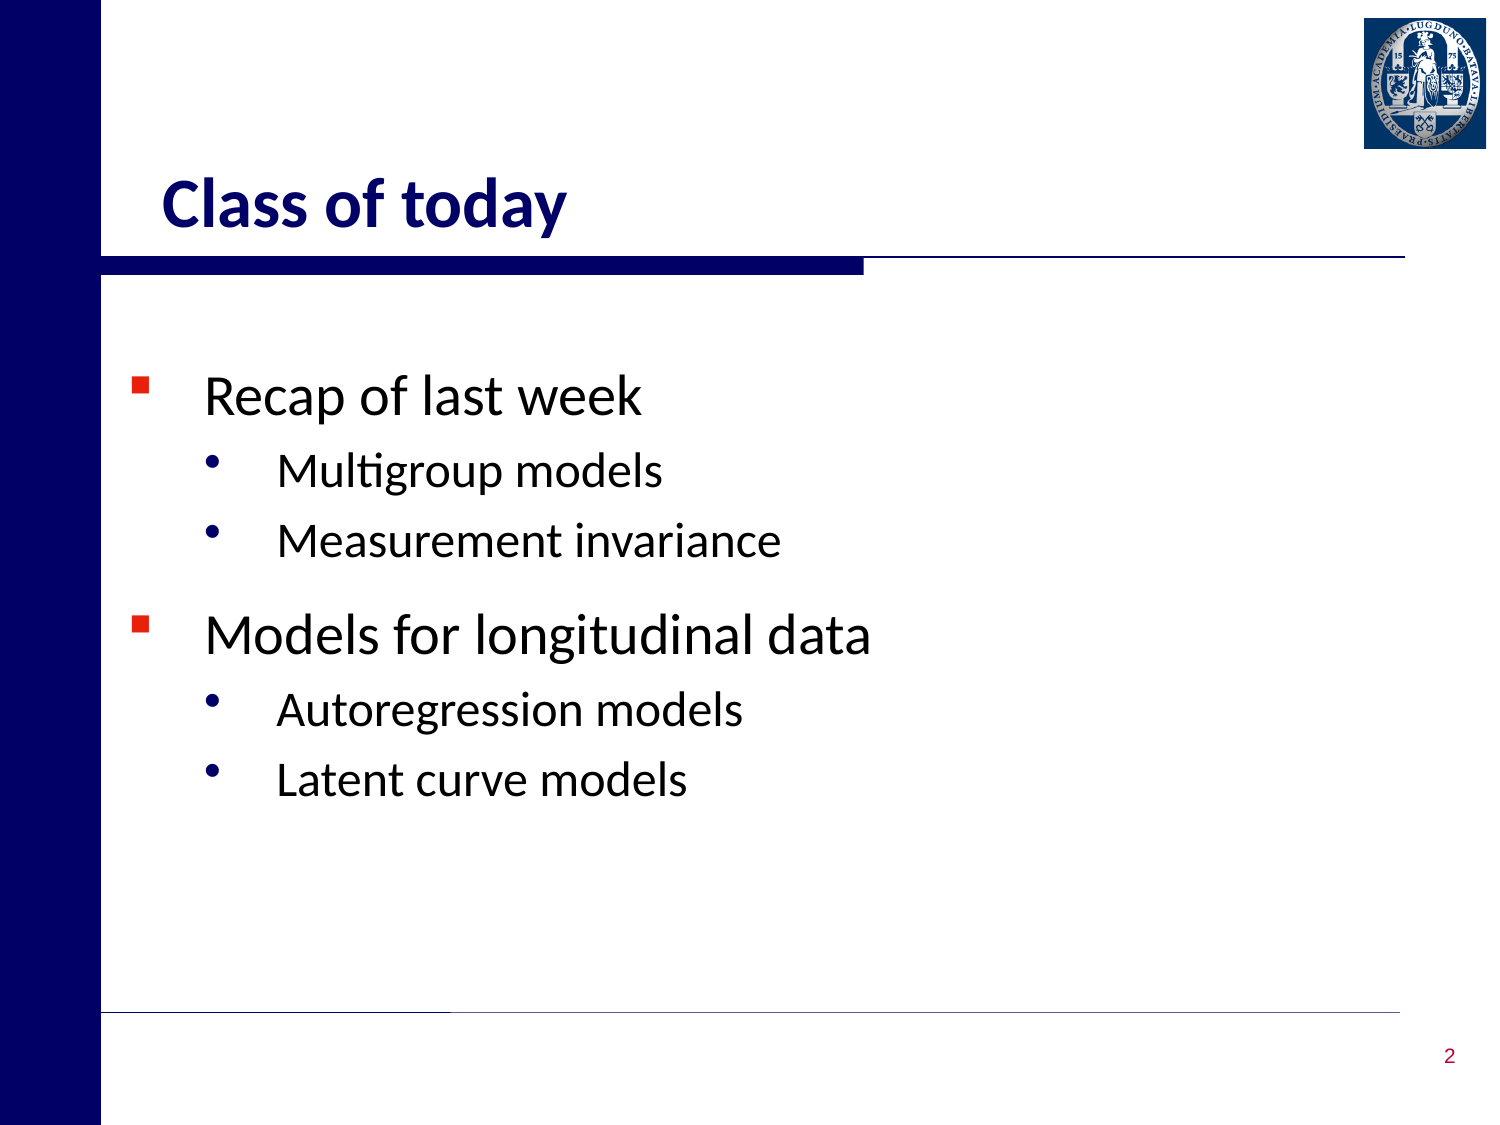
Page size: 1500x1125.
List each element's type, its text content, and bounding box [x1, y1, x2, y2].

title Class of today [147, 50, 1301, 250]
picture [1364, 18, 1487, 149]
list Recap of last week Multigroup models Measurement invariance Models for longitudinal data Autoregression models Latent curve models [112, 350, 1325, 900]
slide_number 2 [1158, 1011, 1471, 1099]
